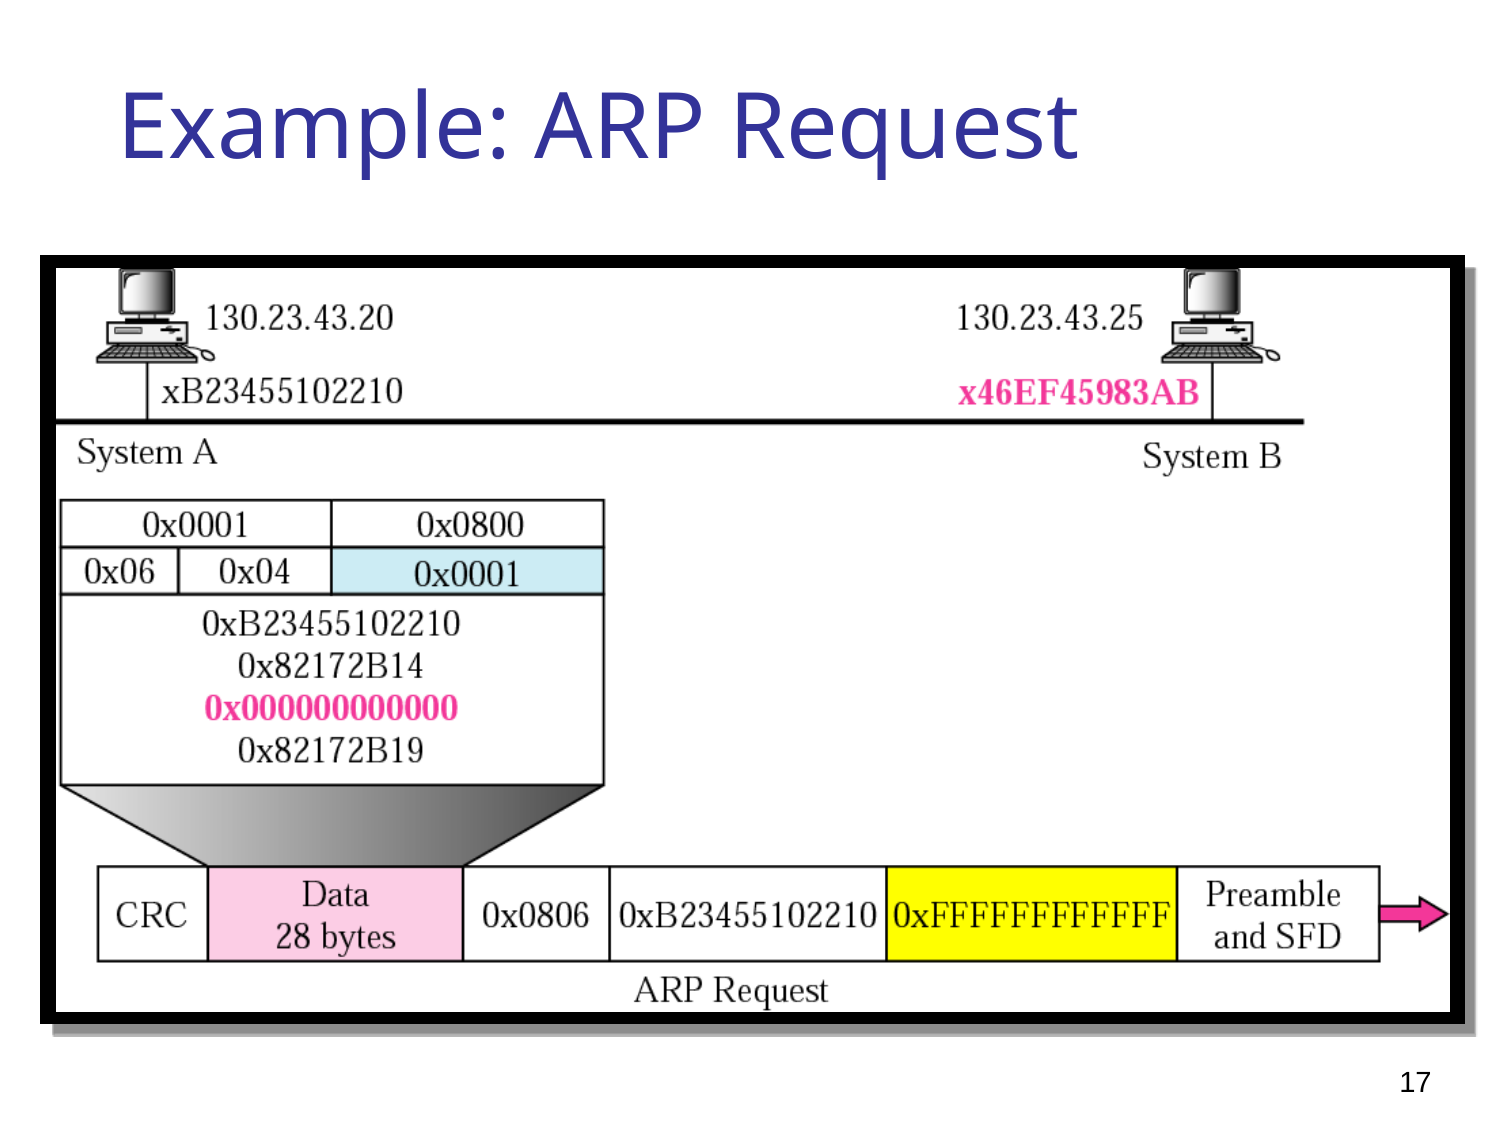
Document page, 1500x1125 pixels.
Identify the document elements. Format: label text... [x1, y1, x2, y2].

slide_number 17 [1096, 1036, 1447, 1106]
title Example: ARP Request [103, 59, 1397, 268]
text_box [41, 255, 1465, 1024]
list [56, 268, 1451, 1012]
